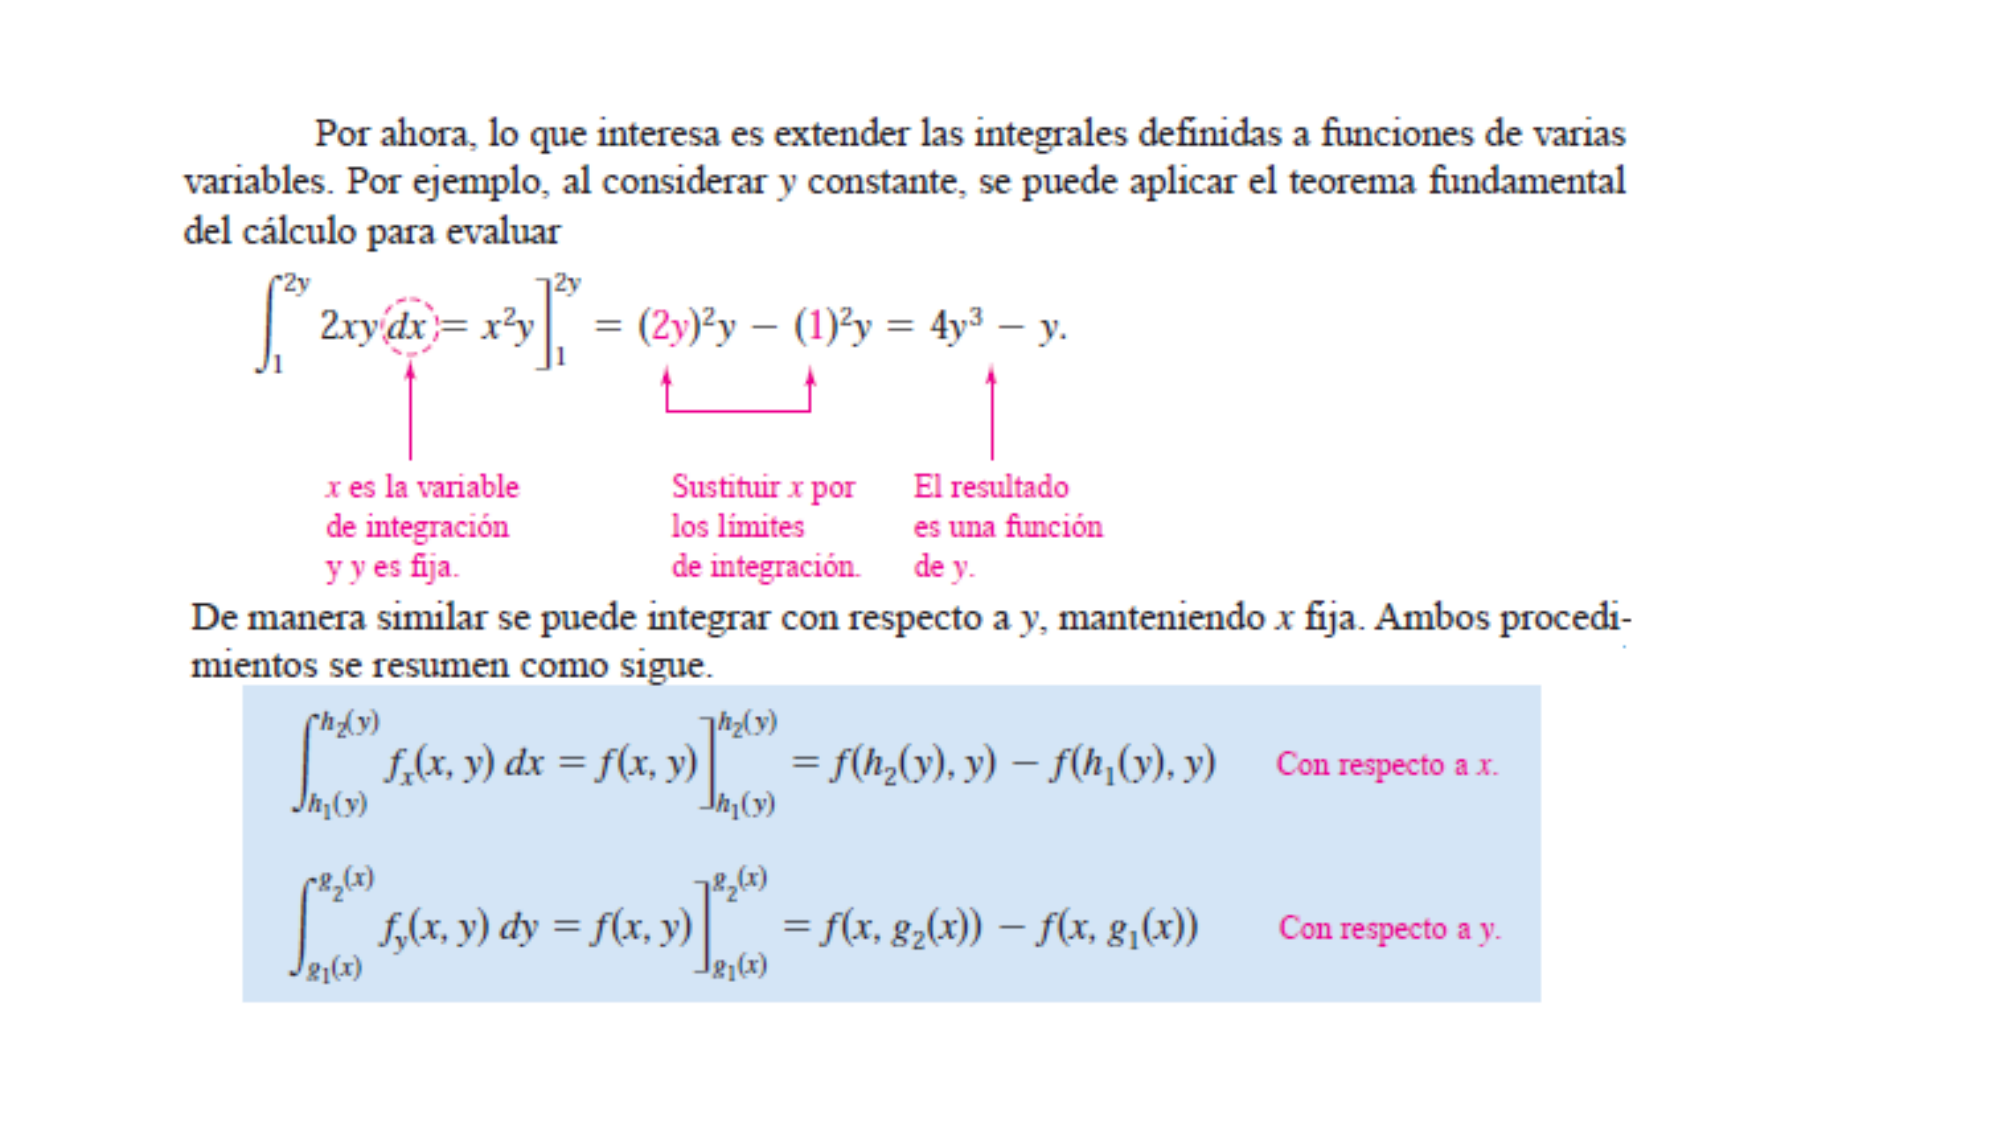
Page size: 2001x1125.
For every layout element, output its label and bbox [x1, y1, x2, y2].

picture [180, 107, 1653, 1019]
